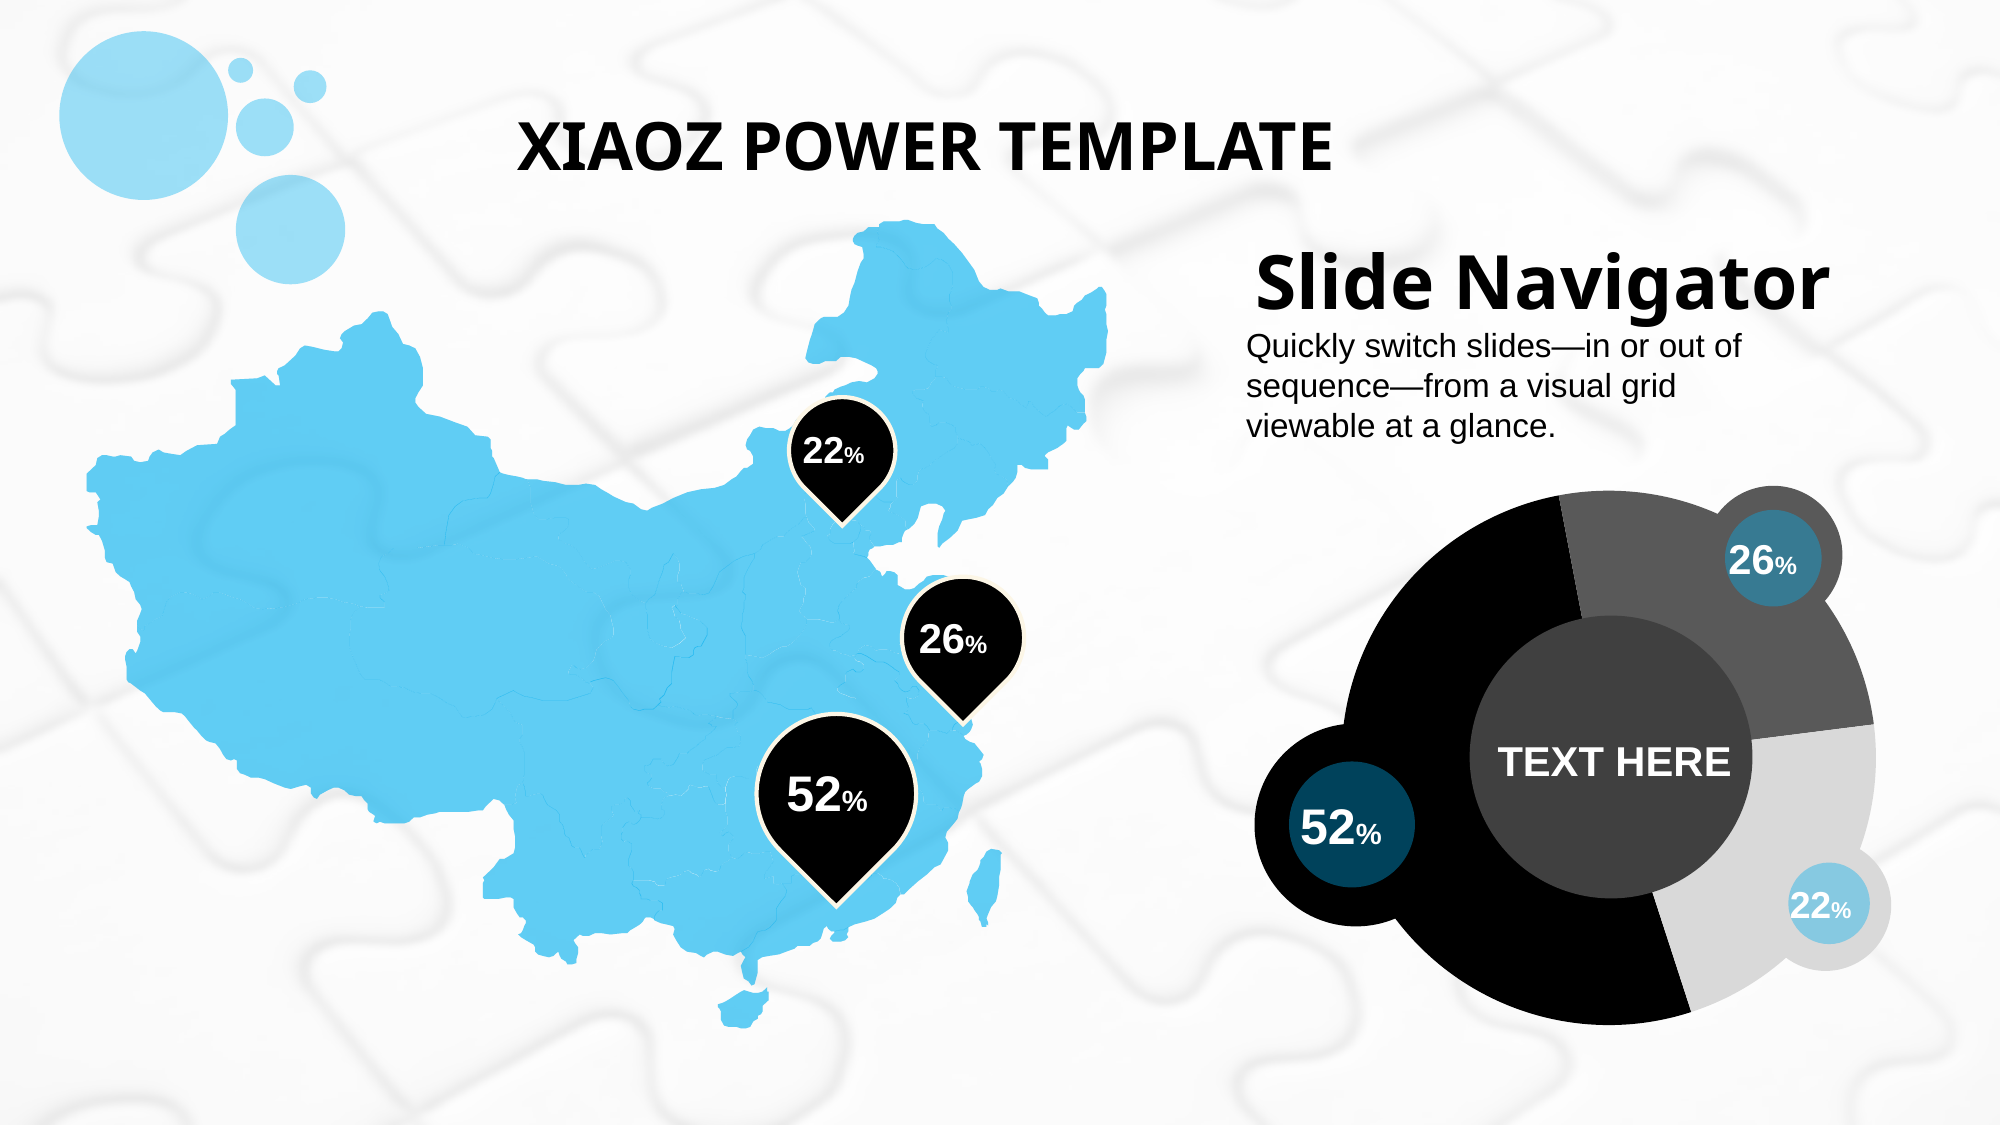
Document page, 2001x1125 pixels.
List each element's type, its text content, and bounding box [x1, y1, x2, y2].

text_box Quickly switch slides—in or out of sequence—from a visual grid viewable at a glance. [1231, 316, 1761, 452]
text_box [58, 30, 230, 201]
text_box XIAOZ POWER TEMPLATE [505, 97, 1349, 190]
text_box [292, 69, 328, 105]
text_box [227, 56, 255, 84]
text_box [234, 97, 295, 158]
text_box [788, 397, 896, 504]
text_box [1253, 751, 1285, 899]
text_box Slide Navigator [1240, 227, 1847, 332]
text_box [86, 220, 1108, 1029]
text_box [235, 173, 346, 220]
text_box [756, 713, 917, 874]
chart [1285, 479, 1933, 1037]
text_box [901, 576, 1025, 699]
